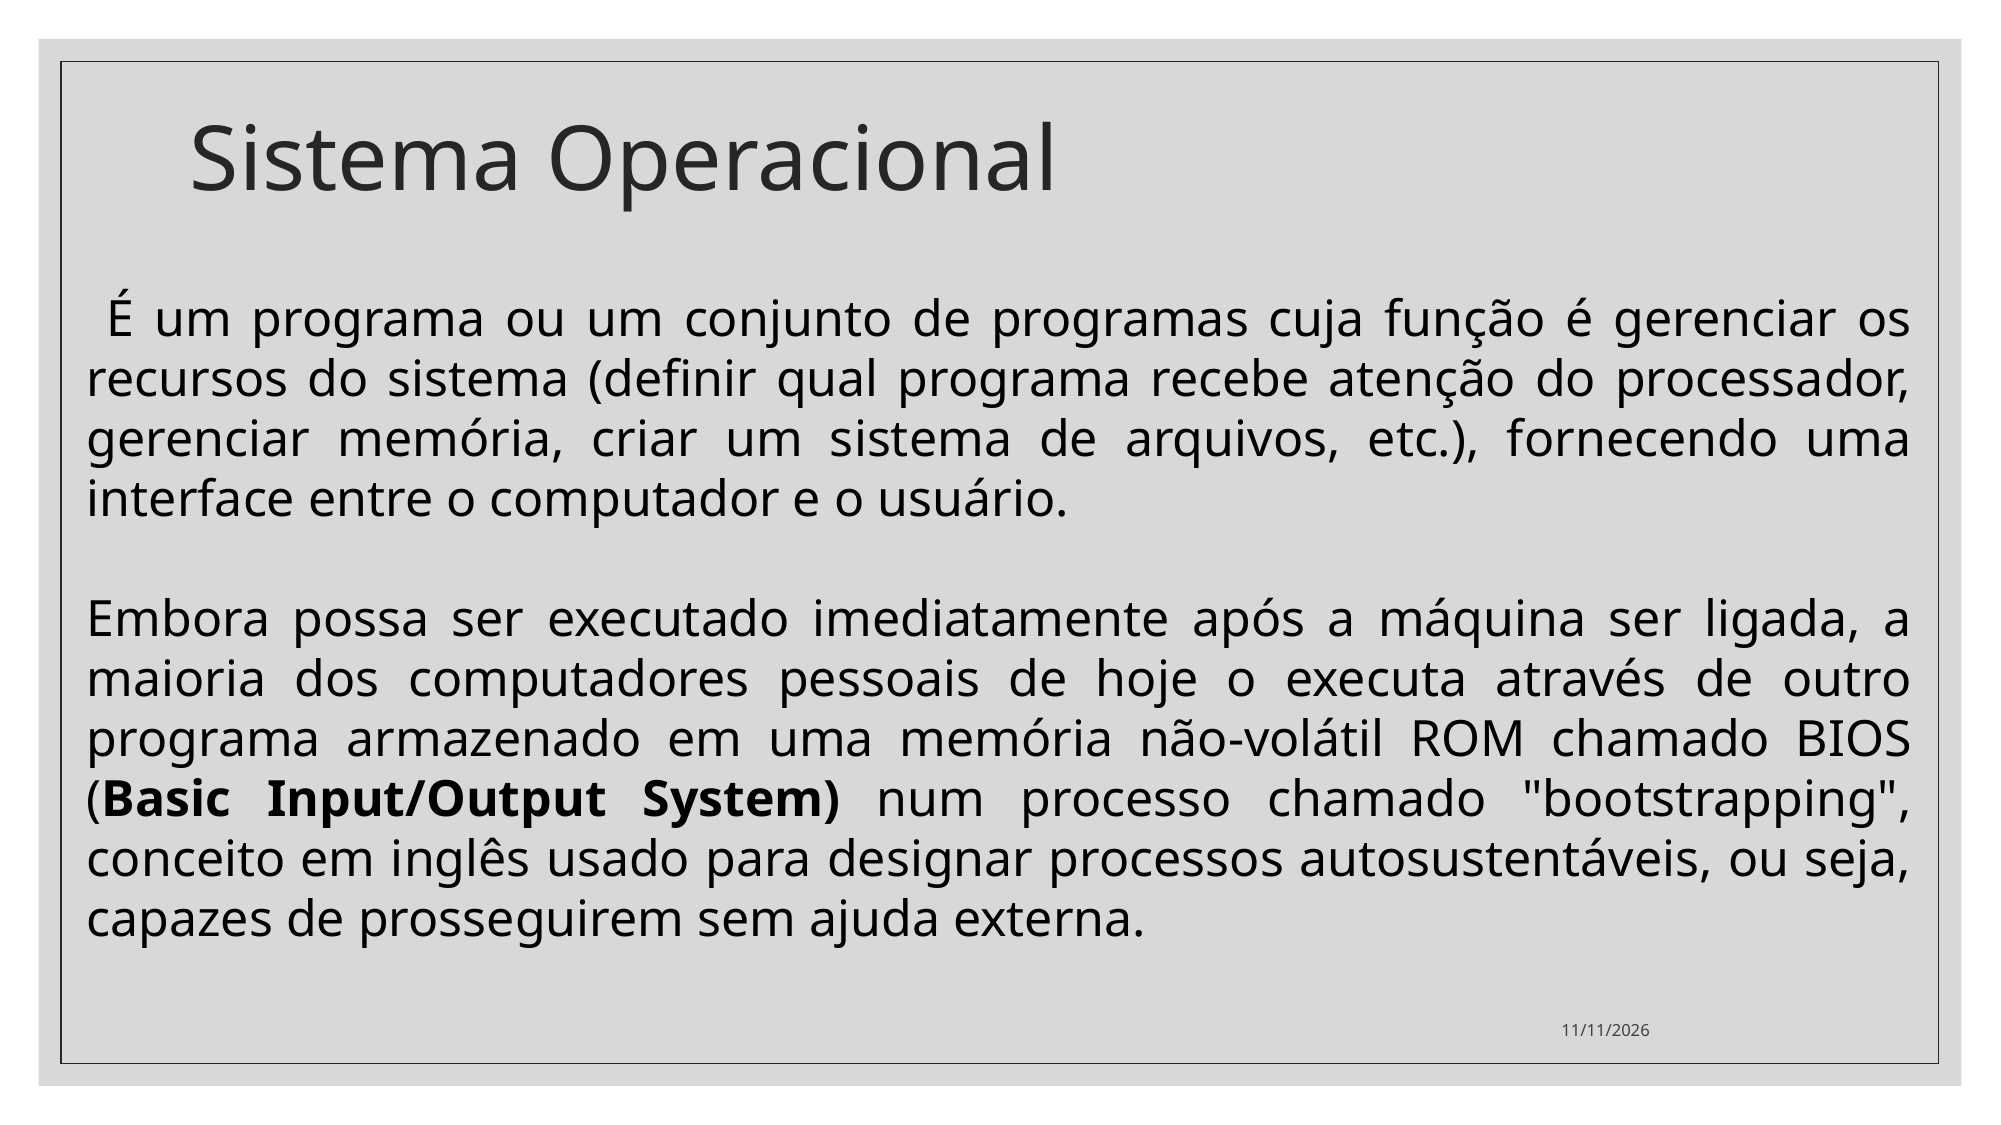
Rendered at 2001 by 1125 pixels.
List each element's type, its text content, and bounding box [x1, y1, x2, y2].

title Sistema Operacional [174, 105, 1825, 219]
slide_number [1190, 990, 1665, 1050]
text_box É um programa ou um conjunto de programas cuja função é gerenciar os recursos do sistema (definir qual programa recebe atenção do processador, gerenciar memória, criar um sistema de arquivos, etc.), fornecendo uma interface entre o computador e o usuário. Embora possa ser executado imediatamente após a máquina ser ligada, a maioria dos computadores pessoais de hoje o executa através de outro programa armazenado em uma memória não-volátil ROM chamado BIOS (Basic Input/Output System) num processo chamado "bootstrapping", conceito em inglês usado para designar processos autosustentáveis, ou seja, capazes de prosseguirem sem ajuda externa. [72, 279, 1928, 955]
